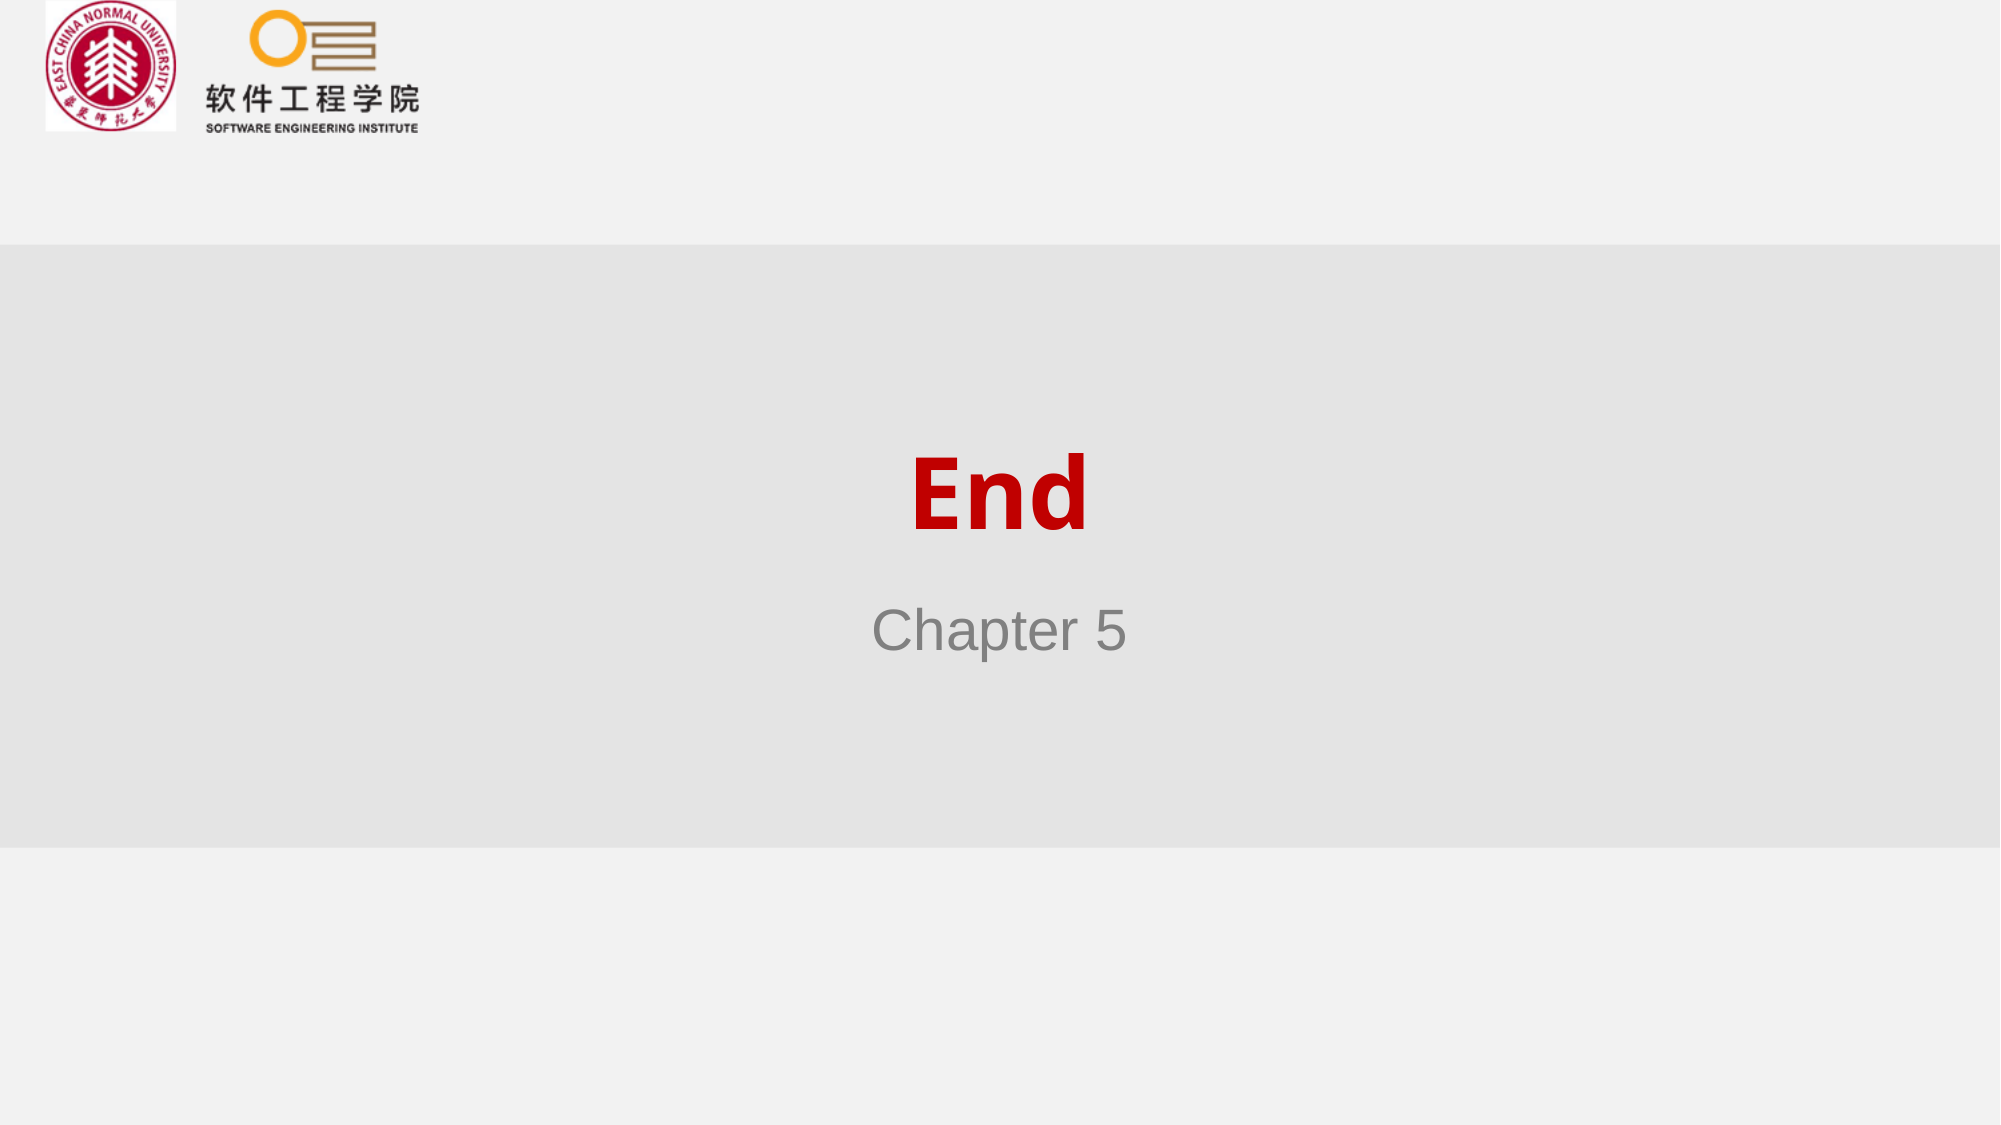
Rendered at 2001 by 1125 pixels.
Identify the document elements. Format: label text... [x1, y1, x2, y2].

text_box End Chapter 5 [0, 244, 2000, 848]
picture [43, 0, 436, 134]
